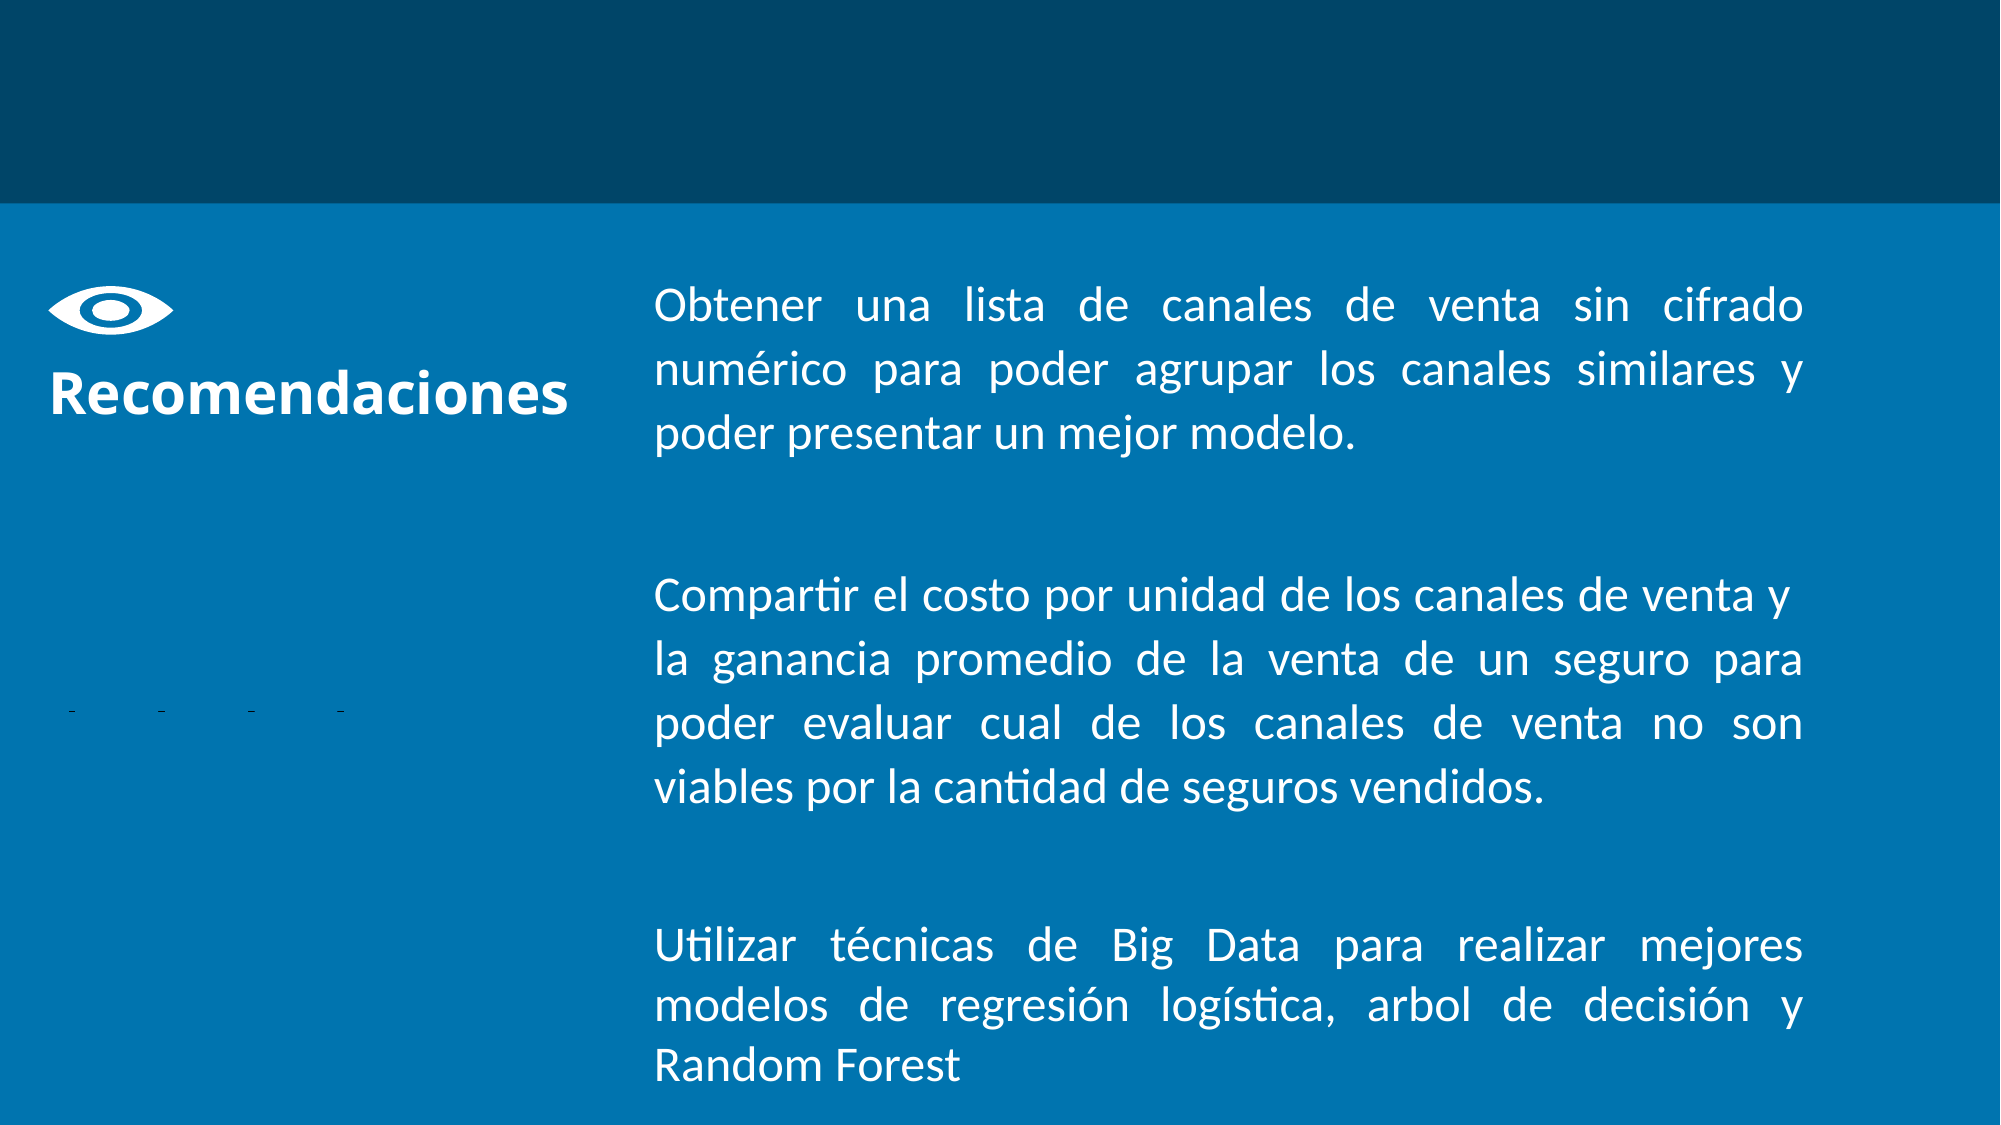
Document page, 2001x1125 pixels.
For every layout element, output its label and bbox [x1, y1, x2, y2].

text_box [0, 0, 2000, 204]
text_box [34, 259, 1820, 1108]
